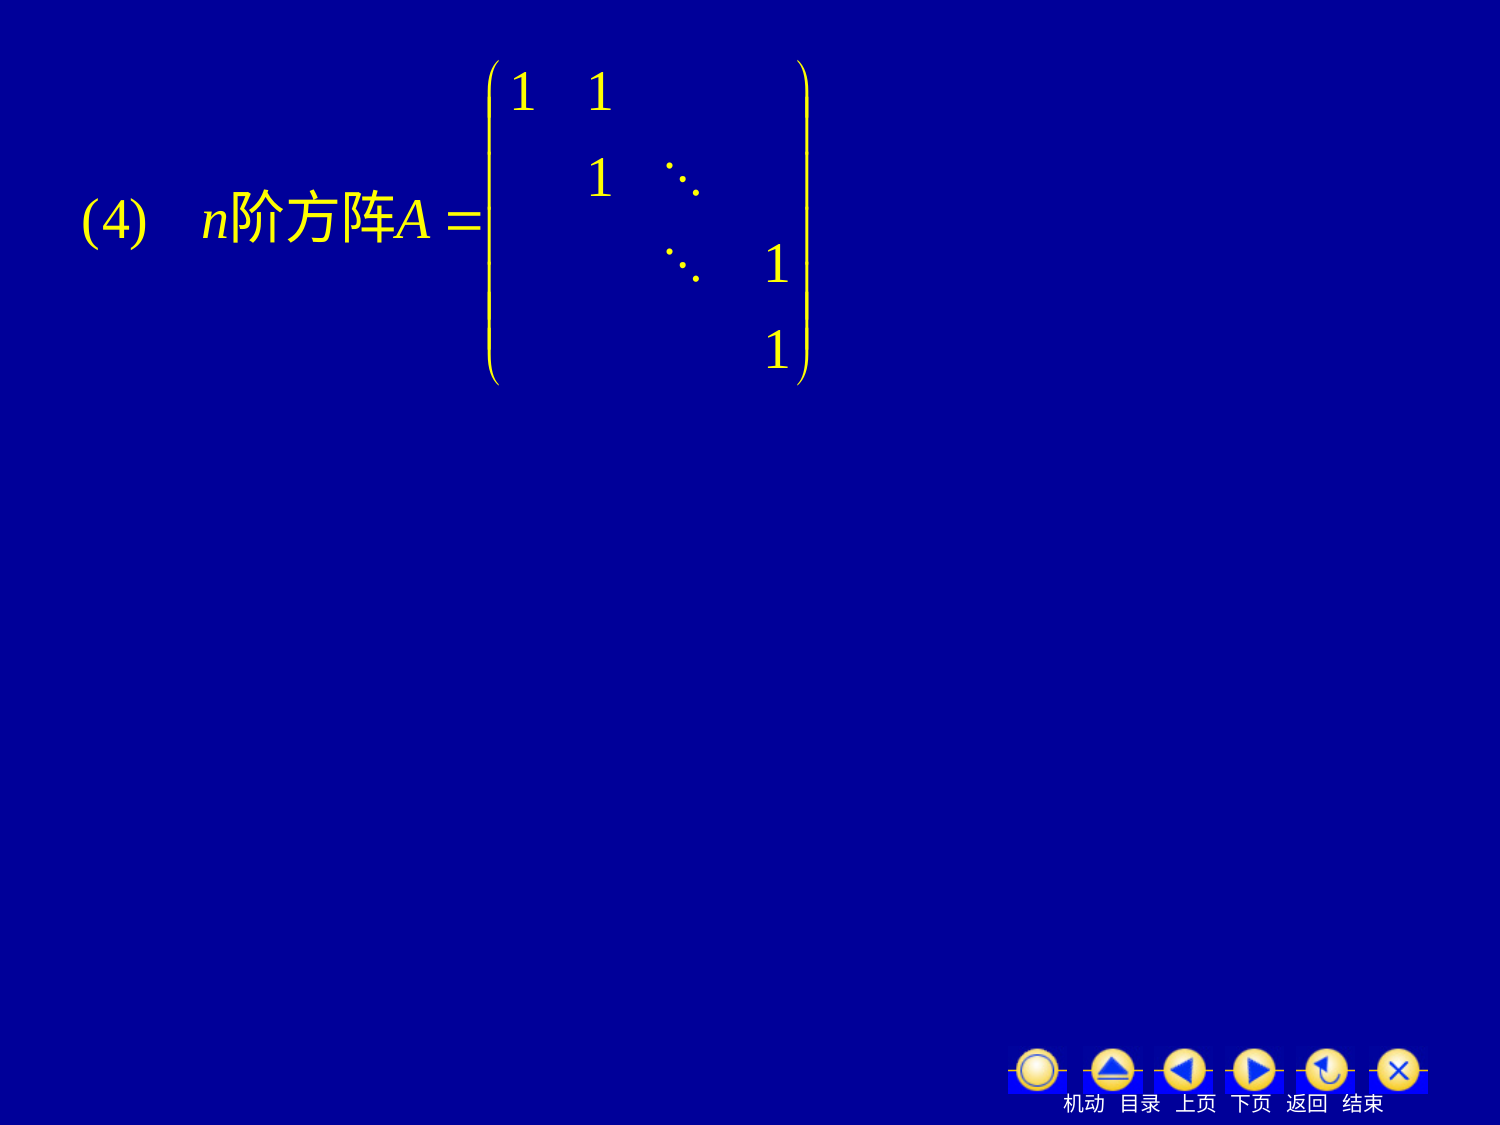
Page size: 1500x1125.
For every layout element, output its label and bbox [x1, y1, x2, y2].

picture [1154, 1046, 1213, 1094]
picture [1369, 1046, 1428, 1094]
picture [1008, 1046, 1067, 1094]
picture [1083, 1046, 1143, 1094]
picture [1225, 1046, 1284, 1094]
text_box [74, 51, 827, 395]
picture [1296, 1046, 1355, 1094]
